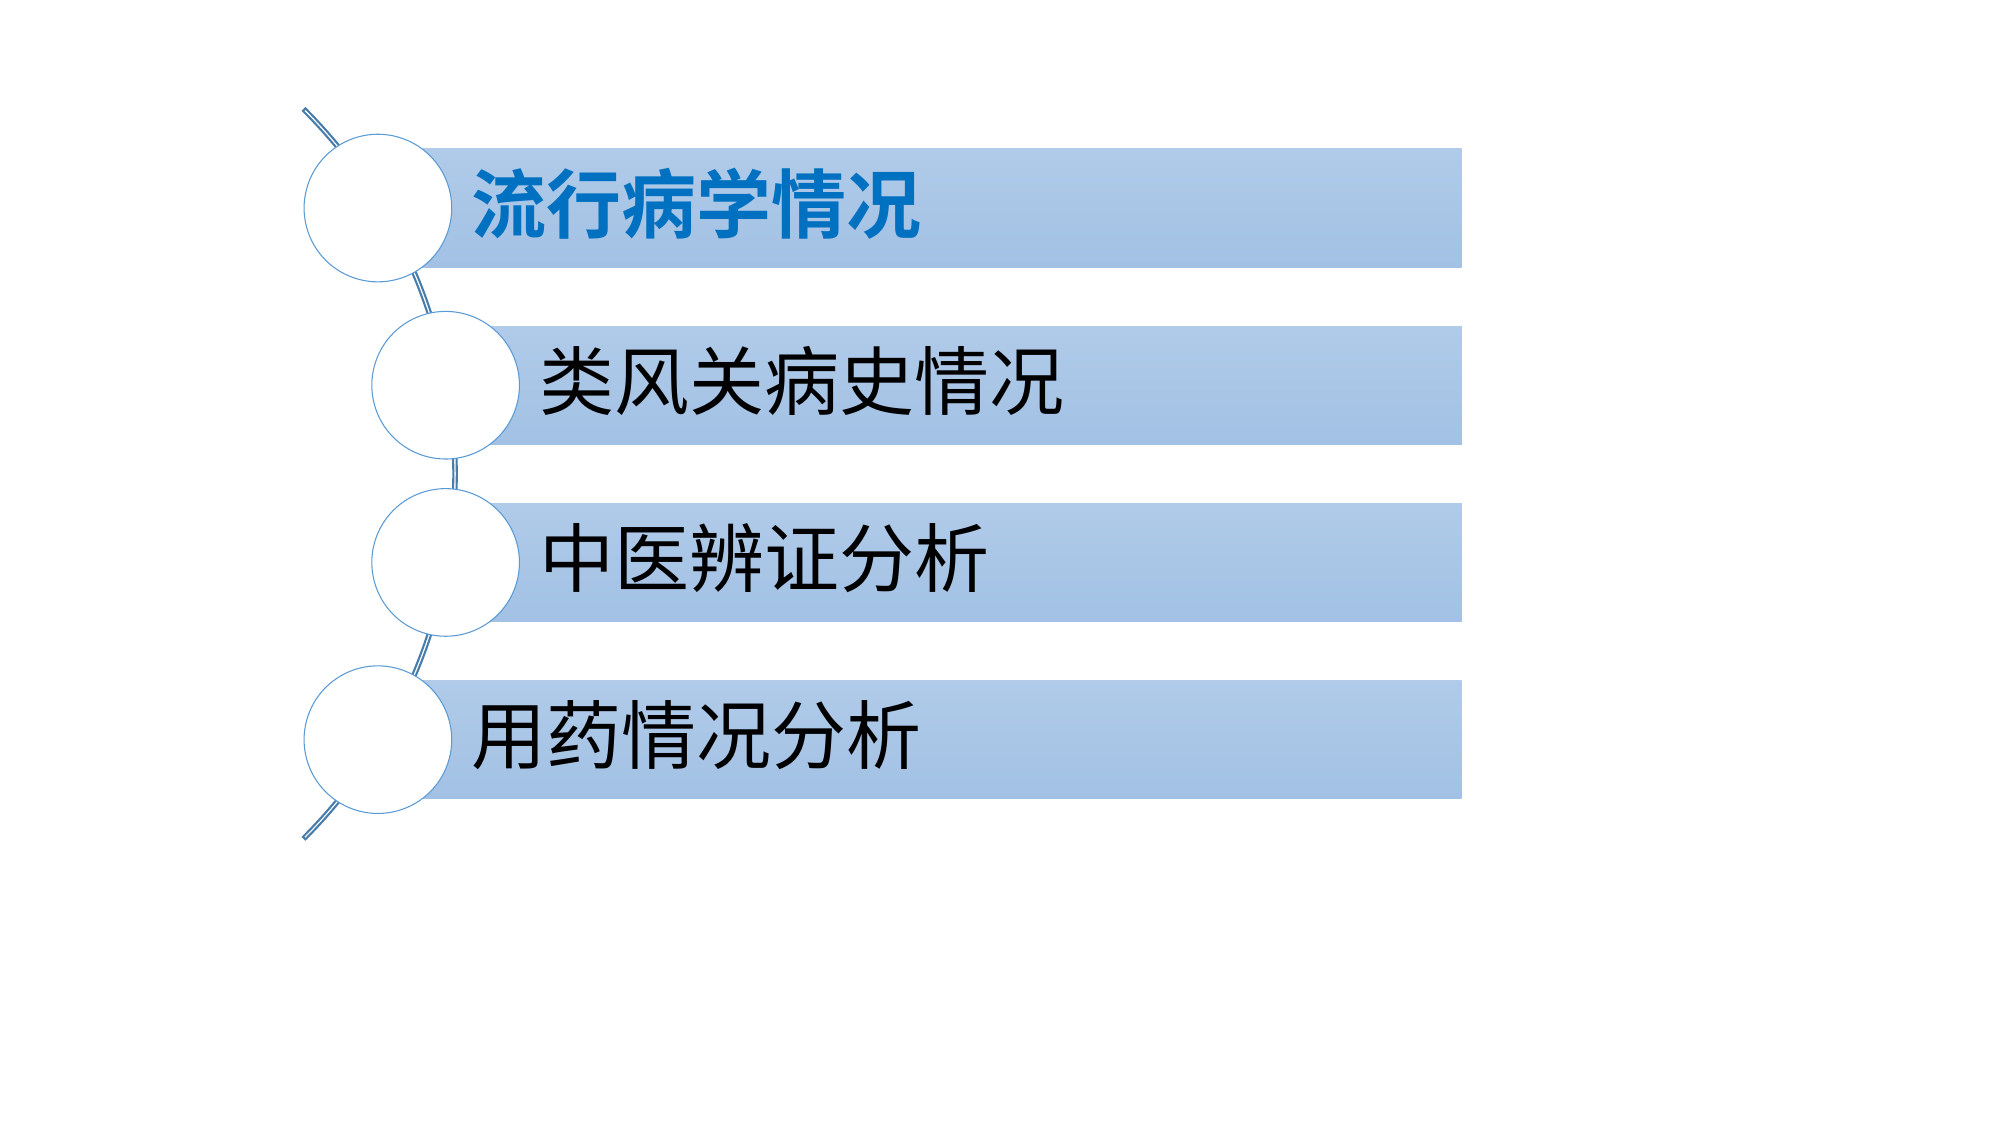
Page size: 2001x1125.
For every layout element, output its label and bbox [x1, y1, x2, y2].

list [291, 89, 1473, 858]
